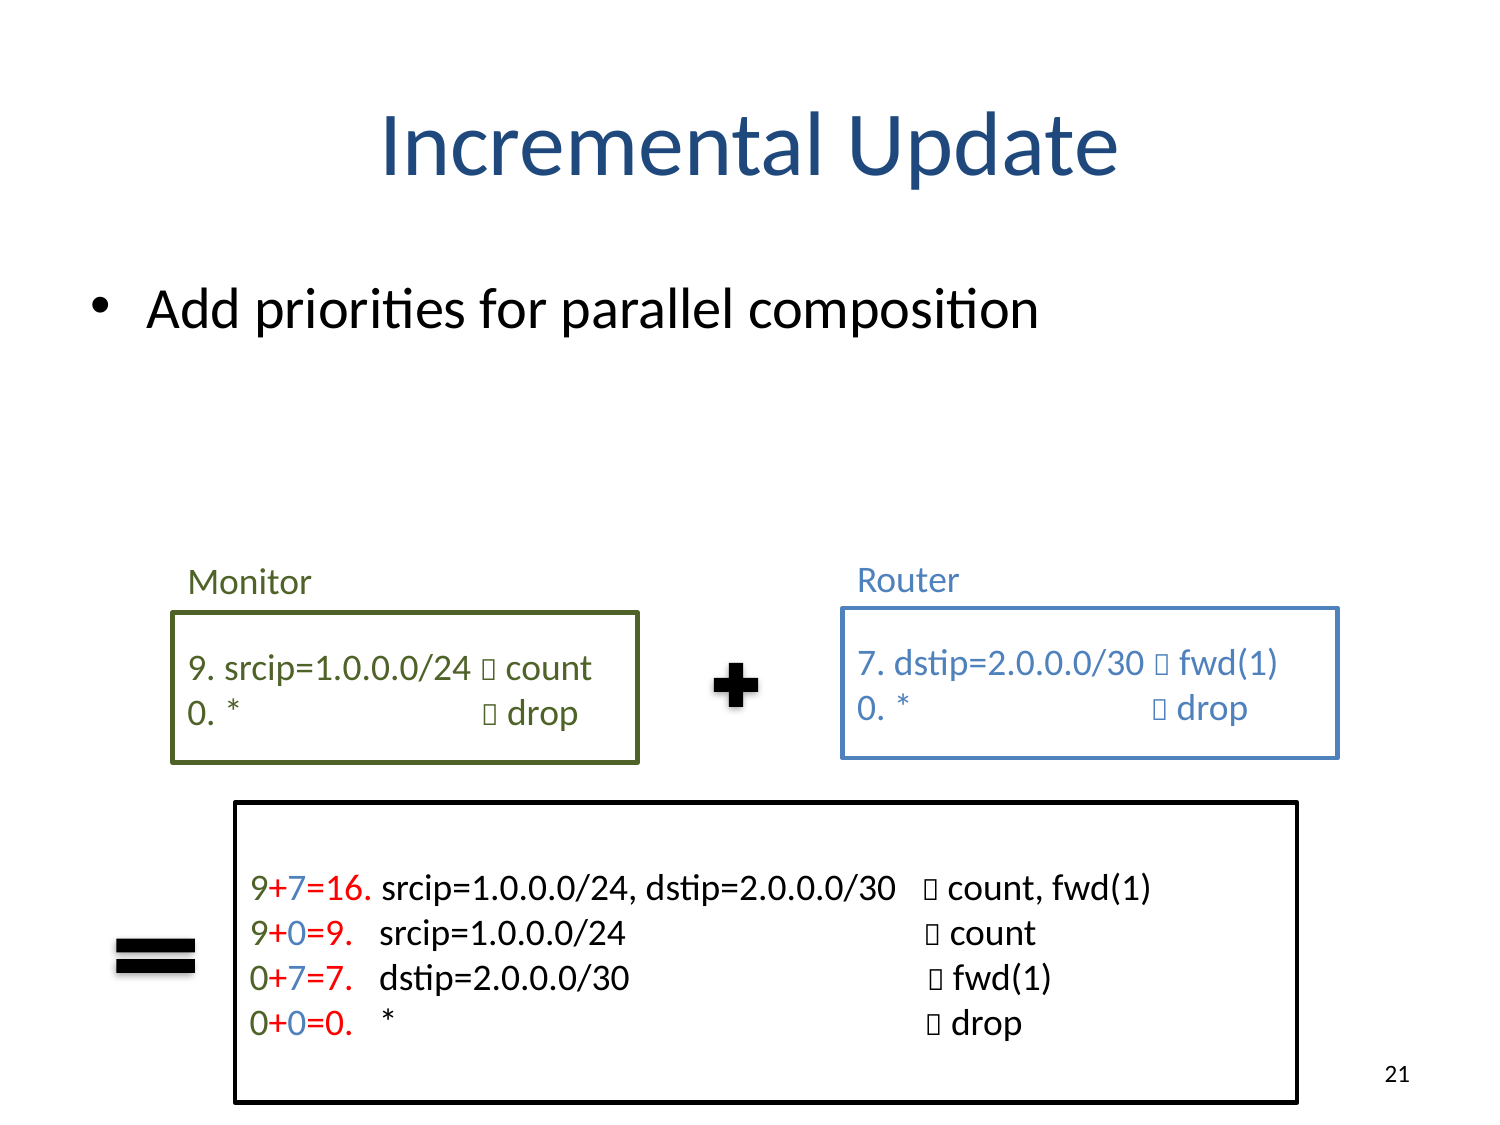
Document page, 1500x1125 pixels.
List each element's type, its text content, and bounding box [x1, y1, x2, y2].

text_box 9+7=16. srcip=1.0.0.0/24, dstip=2.0.0.0/30  count, fwd(1) 9+0=9. srcip=1.0.0.0/24  count 0+7=7. dstip=2.0.0.0/30  fwd(1) 0+0=0. *  drop [233, 800, 1299, 1105]
text_box [713, 662, 759, 708]
title Incremental Update [75, 45, 1425, 233]
text_box [116, 938, 196, 953]
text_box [172, 549, 638, 763]
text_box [842, 547, 1338, 759]
slide_number 20 [1299, 1042, 1425, 1103]
list Add priorities for parallel composition [75, 262, 1425, 1005]
text_box [116, 958, 196, 974]
